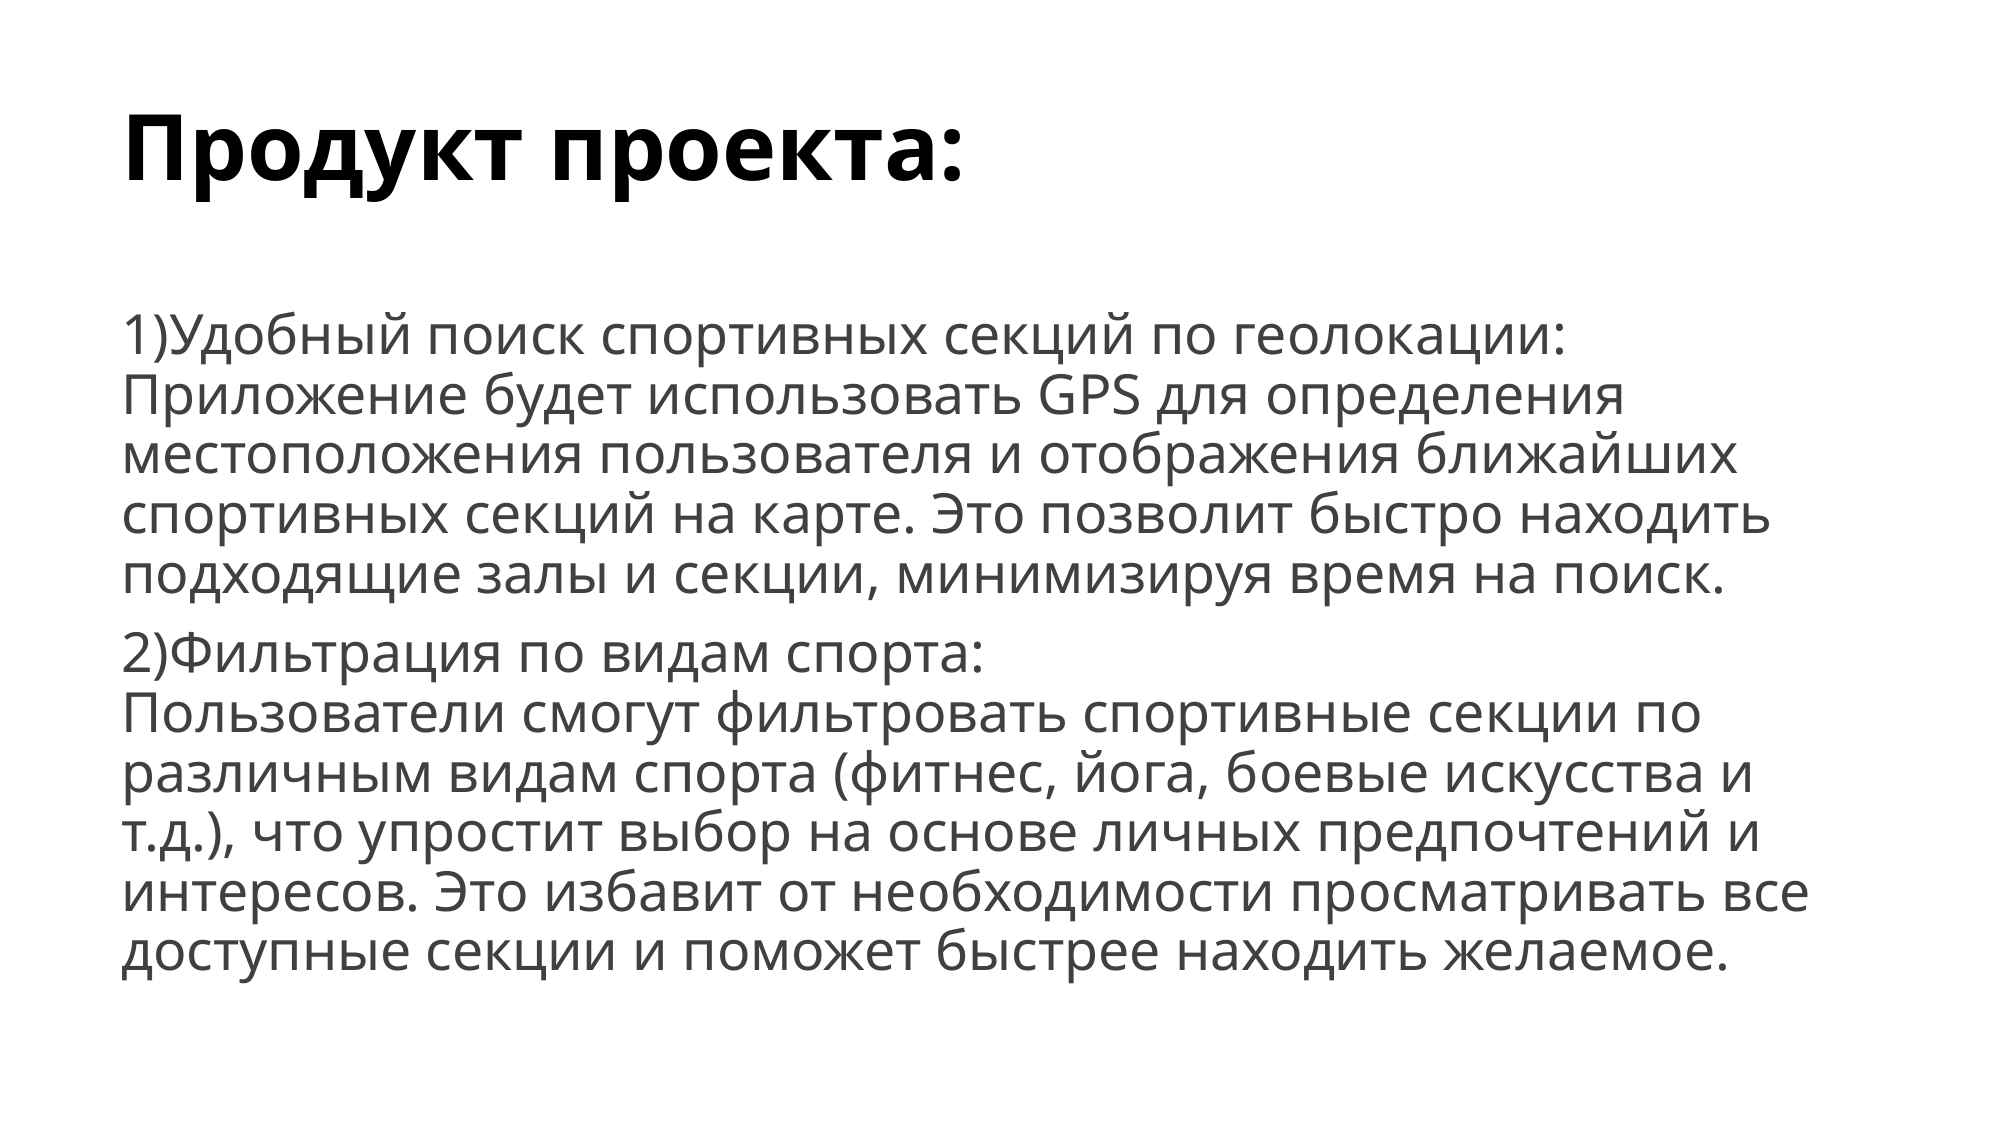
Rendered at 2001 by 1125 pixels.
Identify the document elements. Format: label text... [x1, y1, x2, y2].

title Продукт проекта: [106, 42, 1832, 260]
list 1)Удобный поиск спортивных секций по геолокации: Приложение будет использовать GPS для определения местоположения пользователя и отображения ближайших спортивных секций на карте. Это позволит быстро находить подходящие залы и секции, минимизируя время на поиск. 2)Фильтрация по видам спорта: Пользователи смогут фильтровать спортивные секции по различным видам спорта (фитнес, йога, боевые искусства и т.д.), что упростит выбор на основе личных предпочтений и интересов. Это избавит от необходимости просматривать все доступные секции и поможет быстрее находить желаемое. [106, 299, 1832, 1014]
